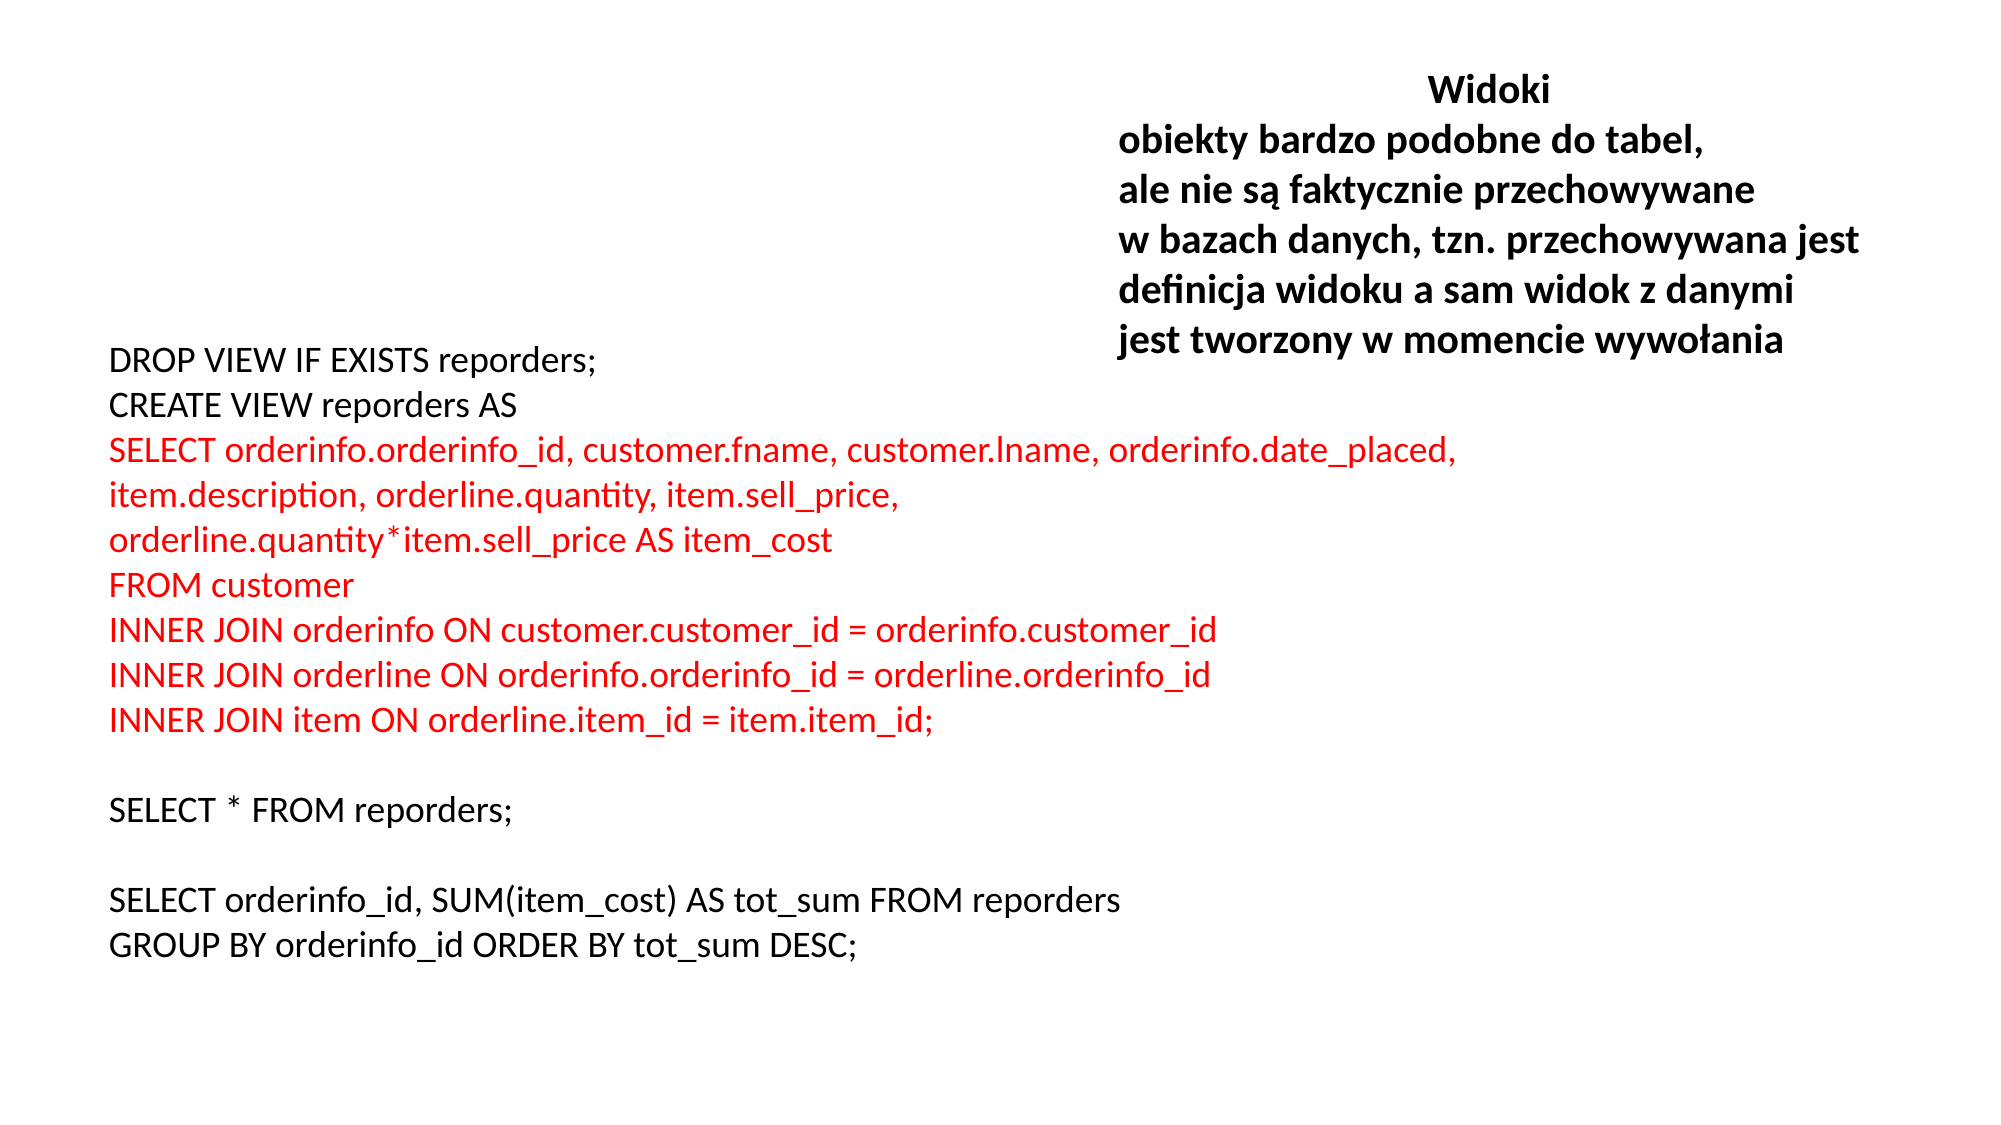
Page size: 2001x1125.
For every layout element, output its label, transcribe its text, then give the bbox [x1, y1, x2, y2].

text_box DROP VIEW IF EXISTS reporders; CREATE VIEW reporders AS SELECT orderinfo.orderinfo_id, customer.fname, customer.lname, orderinfo.date_placed, item.description, orderline.quantity, item.sell_price, orderline.quantity*item.sell_price AS item_cost FROM customer INNER JOIN orderinfo ON customer.customer_id = orderinfo.customer_id INNER JOIN orderline ON orderinfo.orderinfo_id = orderline.orderinfo_id INNER JOIN item ON orderline.item_id = item.item_id; SELECT * FROM reporders; SELECT orderinfo_id, SUM(item_cost) AS tot_sum FROM reporders GROUP BY orderinfo_id ORDER BY tot_sum DESC; [93, 327, 1482, 1018]
text_box Widoki obiekty bardzo podobne do tabel, ale nie są faktycznie przechowywane w bazach danych, tzn. przechowywana jest definicja widoku a sam widok z danymi jest tworzony w momencie wywołania [1103, 54, 1876, 369]
